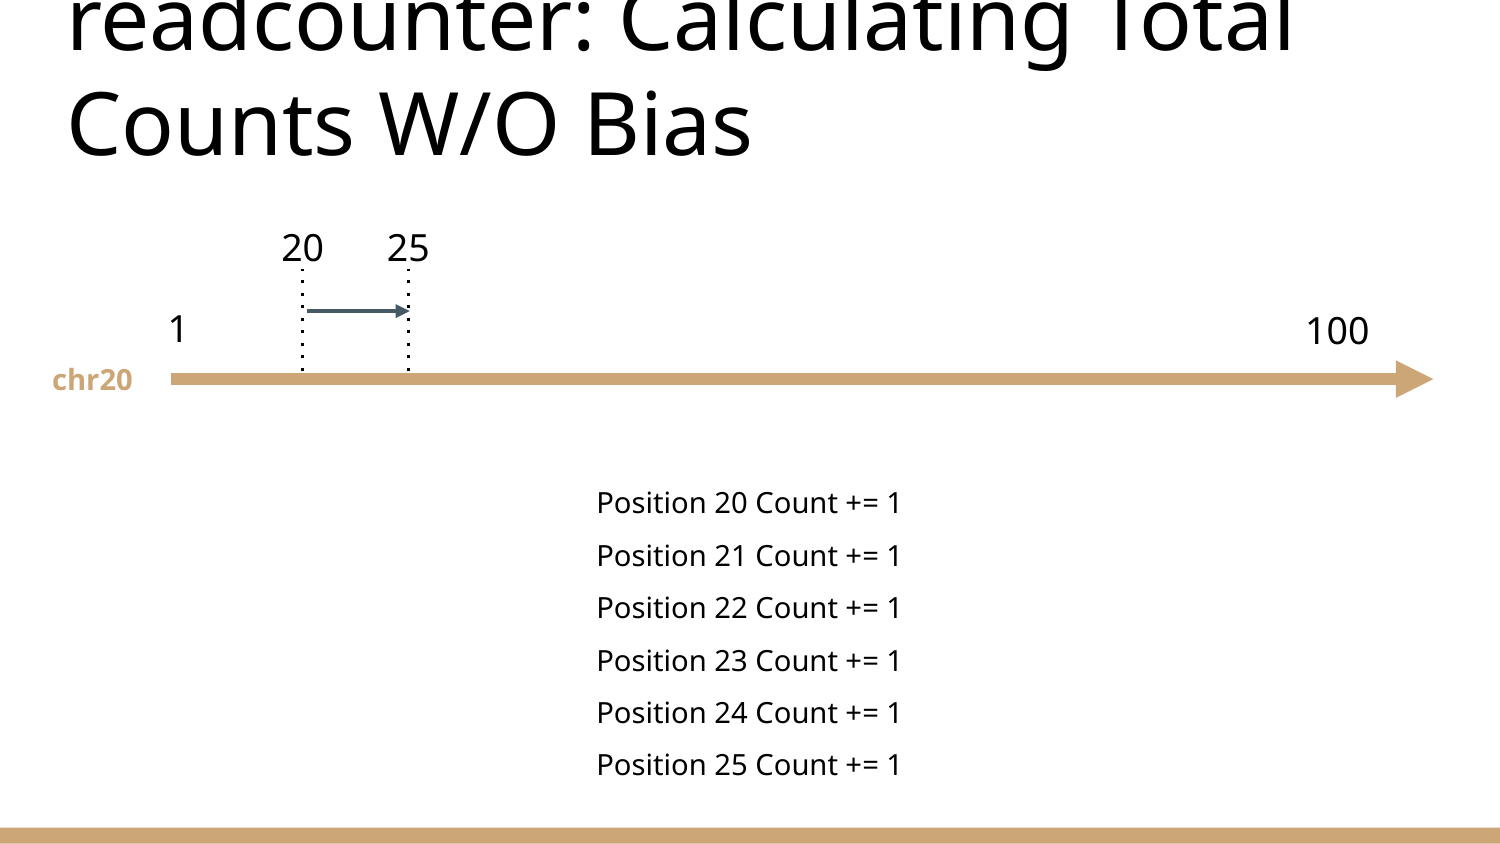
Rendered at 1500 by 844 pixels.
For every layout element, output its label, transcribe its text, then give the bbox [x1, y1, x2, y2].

text_box Position 20 Count += 1 Position 21 Count += 1 Position 22 Count += 1 Position 23 Count += 1 Position 24 Count += 1 Position 25 Count += 1 [0, 452, 1500, 790]
text_box chr20 [37, 356, 248, 402]
text_box 100 [1290, 291, 1417, 338]
title readcounter: Calculating Total Counts W/O Bias [51, 51, 1481, 189]
text_box 20 [264, 223, 342, 270]
text_box 25 [369, 223, 447, 270]
text_box 1 [152, 290, 213, 336]
